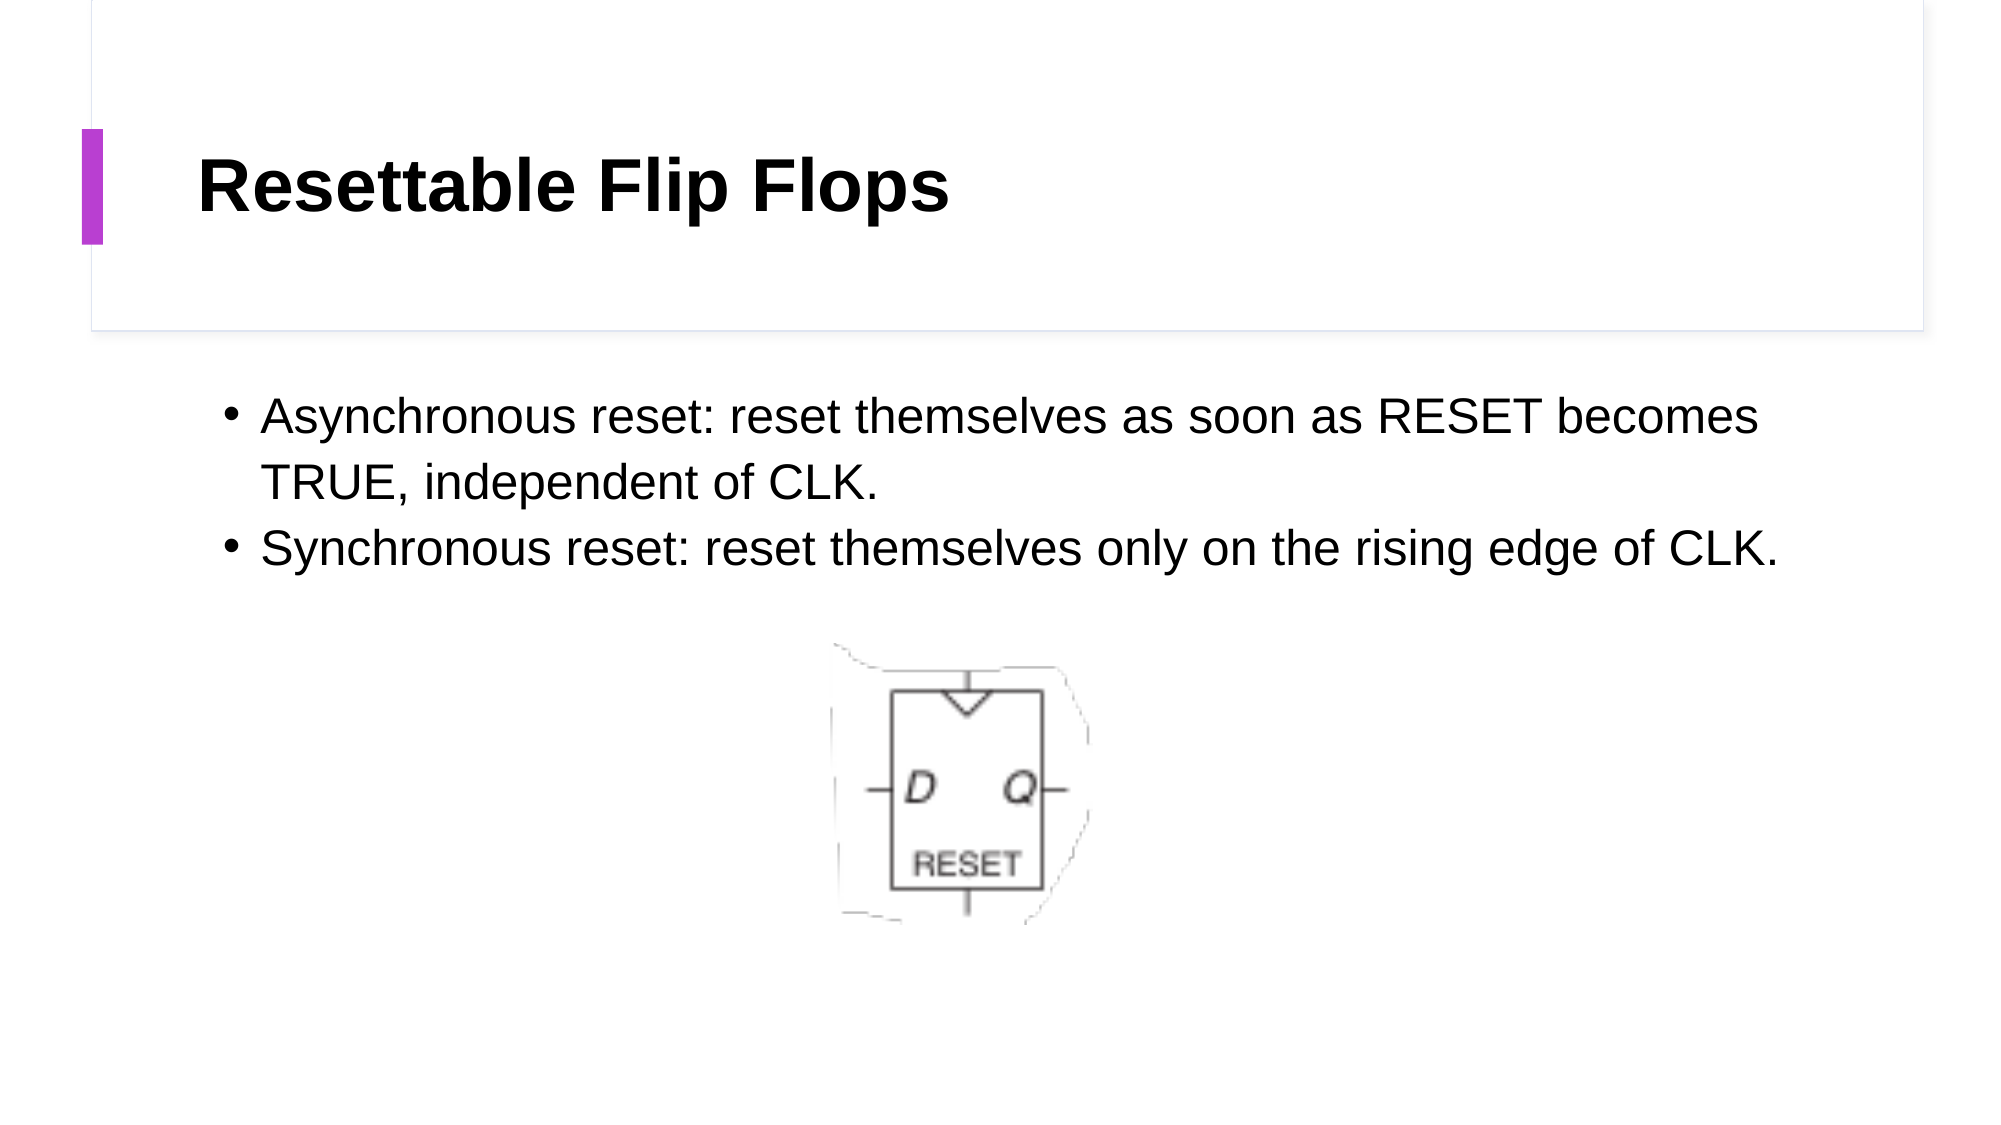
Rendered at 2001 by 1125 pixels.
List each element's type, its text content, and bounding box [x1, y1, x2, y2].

text_box Asynchronous reset: reset themselves as soon as RESET becomes TRUE, independent of CLK. Synchronous reset: reset themselves only on the rising edge of CLK. [207, 370, 1876, 1038]
picture [829, 643, 1093, 925]
title Resettable Flip Flops [183, 90, 1851, 284]
list [183, 345, 1851, 1013]
